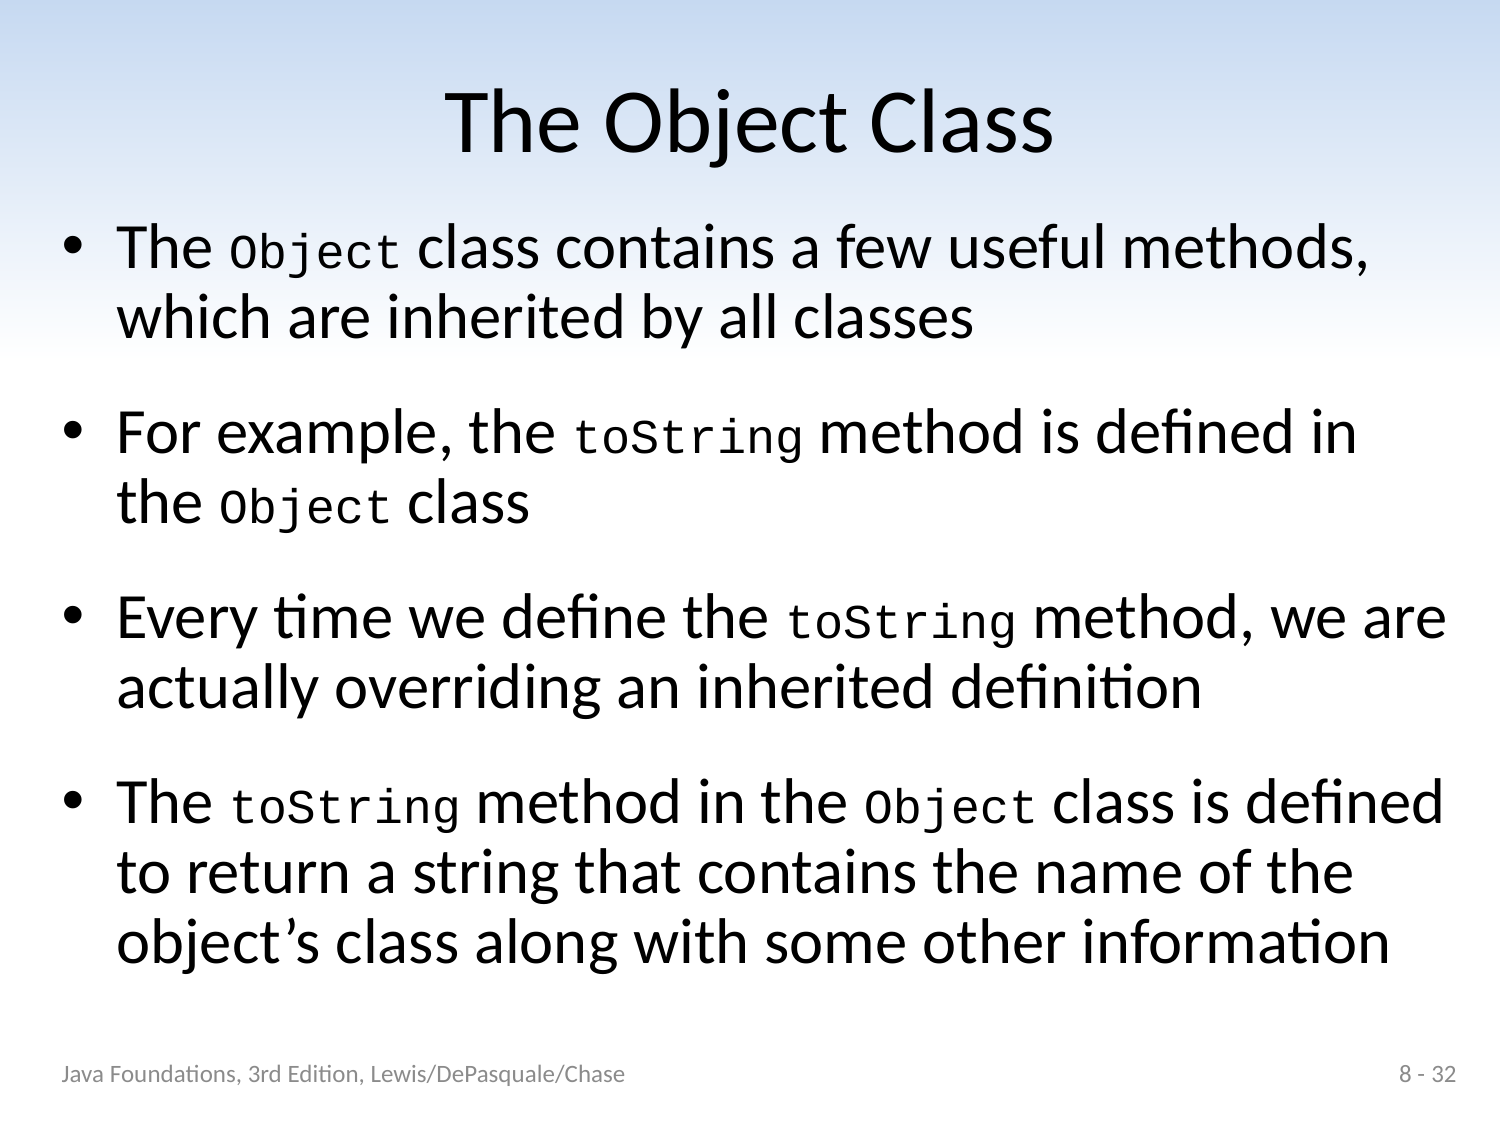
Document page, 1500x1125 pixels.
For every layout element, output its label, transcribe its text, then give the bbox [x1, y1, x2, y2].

list The Object class contains a few useful methods, which are inherited by all classes For example, the toString method is defined in the Object class Every time we define the toString method, we are actually overriding an inherited definition The toString method in the Object class is defined to return a string that contains the name of the object’s class along with some other information [46, 205, 1473, 1043]
footer Java Foundations, 3rd Edition, Lewis/DePasquale/Chase [46, 1042, 1122, 1103]
slide_number 8 - 32 [1122, 1042, 1472, 1103]
title The Object Class [28, 45, 1473, 186]
